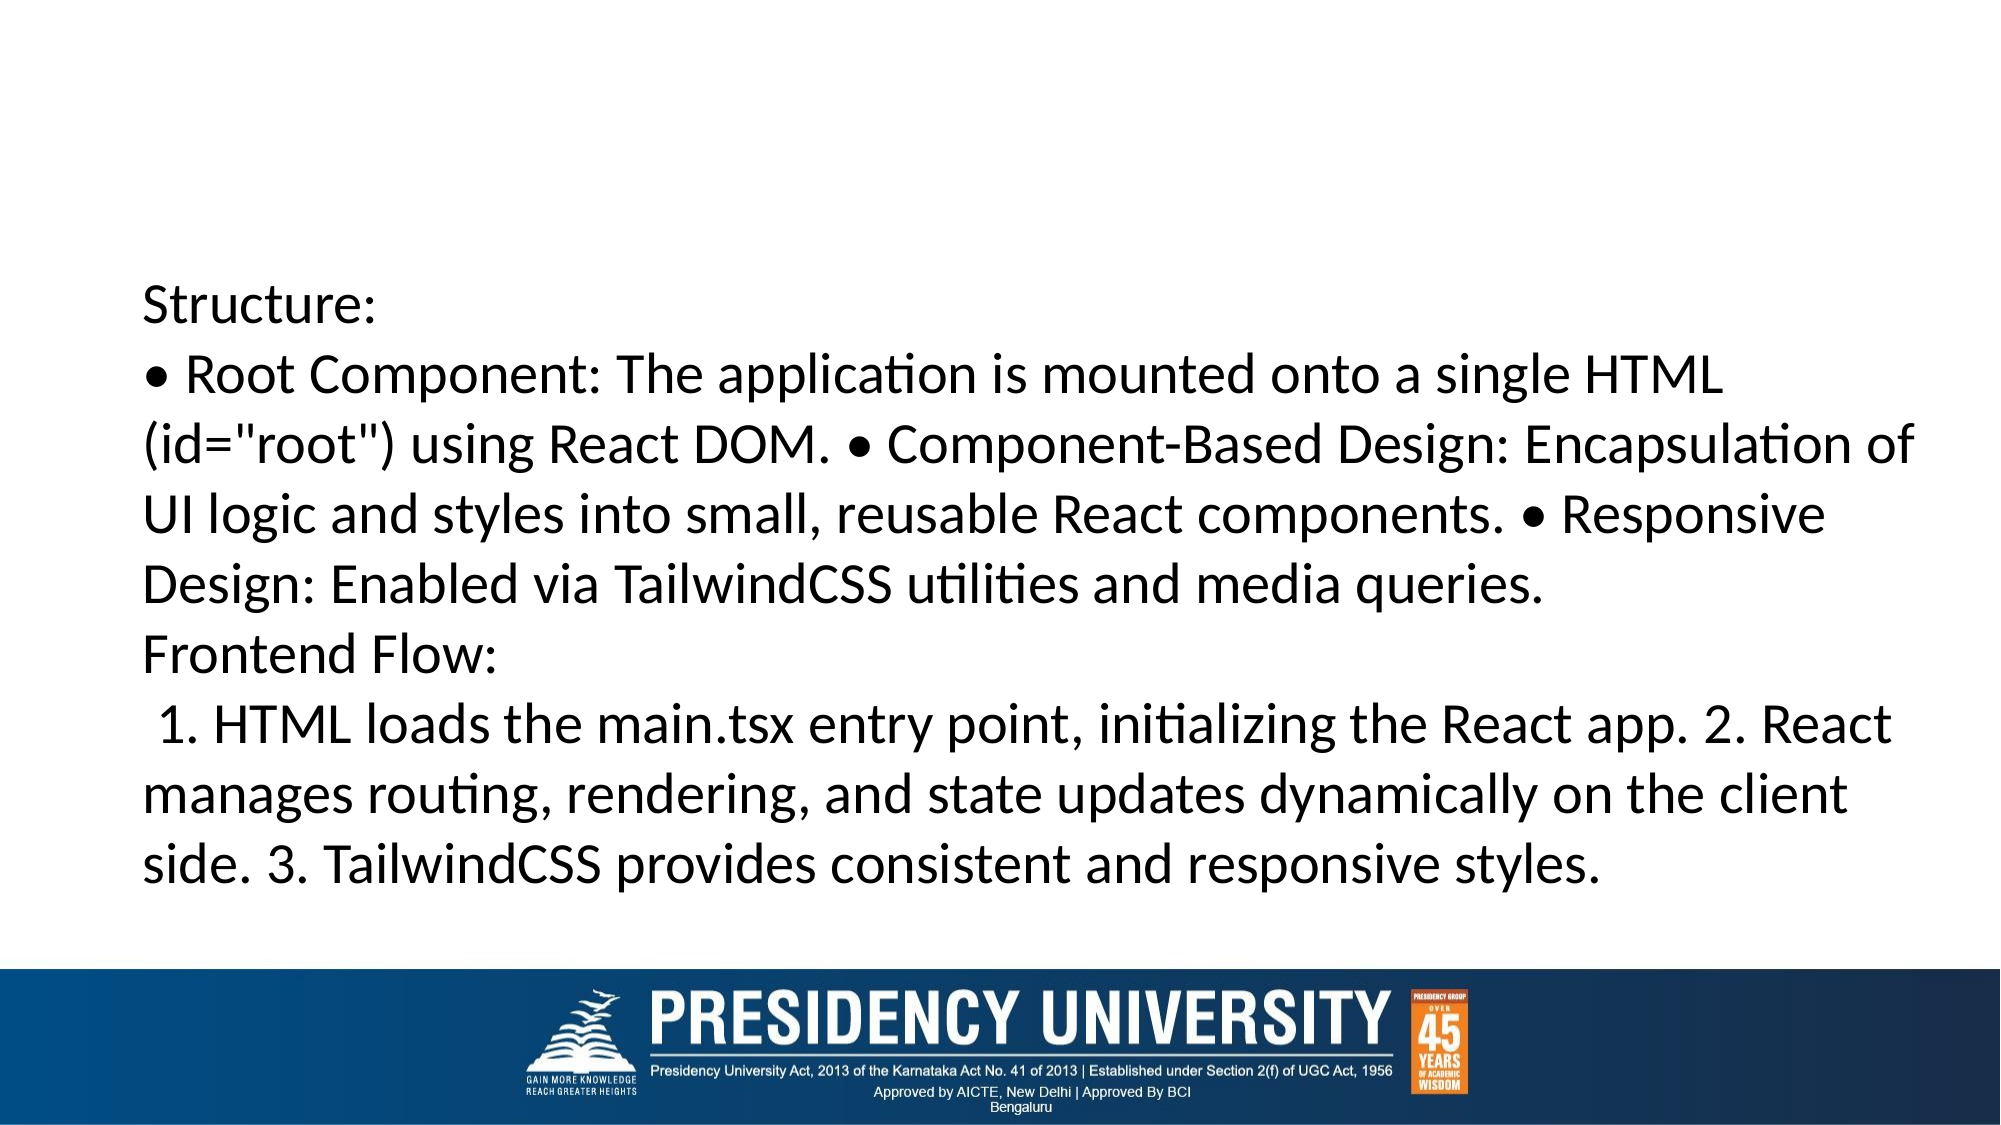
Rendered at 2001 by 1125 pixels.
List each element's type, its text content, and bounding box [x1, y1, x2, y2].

list Structure: • Root Component: The application is mounted onto a single HTML (id="root") using React DOM. • Component-Based Design: Encapsulation of UI logic and styles into small, reusable React components. • Responsive Design: Enabled via TailwindCSS utilities and media queries. Frontend Flow: 1. HTML loads the main.tsx entry point, initializing the React app. 2. React manages routing, rendering, and state updates dynamically on the client side. 3. TailwindCSS provides consistent and responsive styles. [142, 265, 1941, 902]
picture [0, 958, 2000, 1125]
